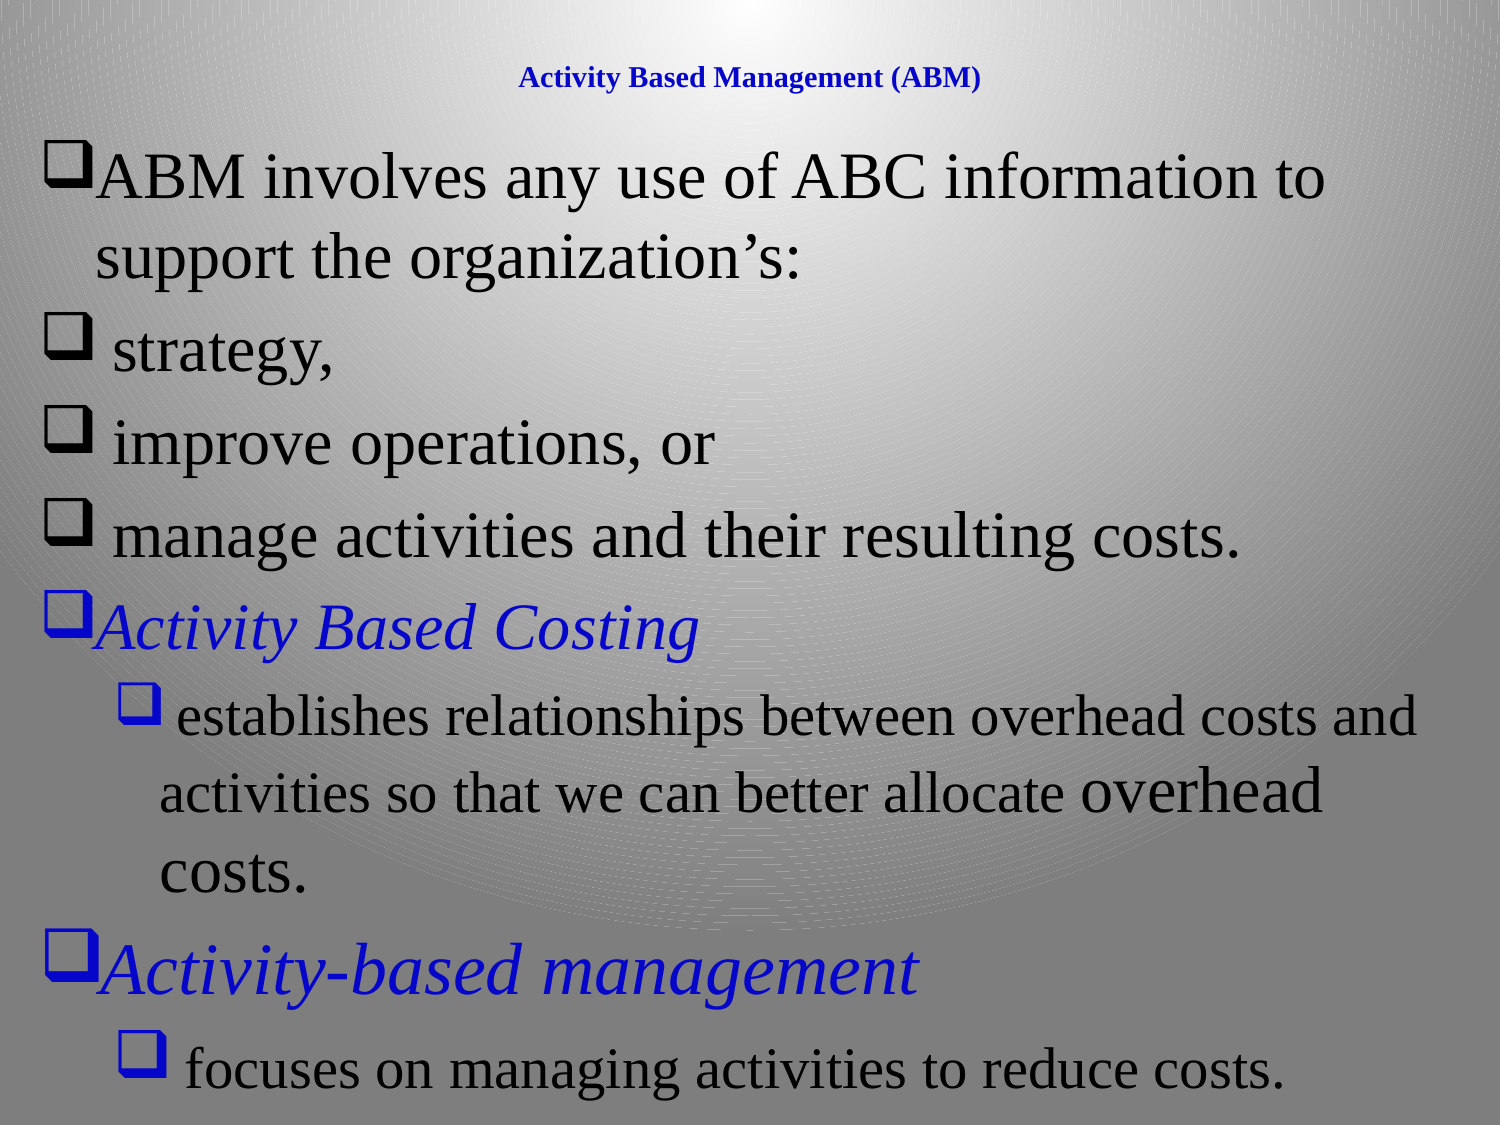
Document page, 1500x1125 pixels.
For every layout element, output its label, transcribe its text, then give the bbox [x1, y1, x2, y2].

title Activity Based Management (ABM) [37, 12, 1463, 125]
list ABM involves any use of ABC information to support the organization’s: strategy, improve operations, or manage activities and their resulting costs. Activity Based Costing establishes relationships between overhead costs and activities so that we can better allocate overhead costs. Activity-based management focuses on managing activities to reduce costs. [24, 125, 1463, 1113]
